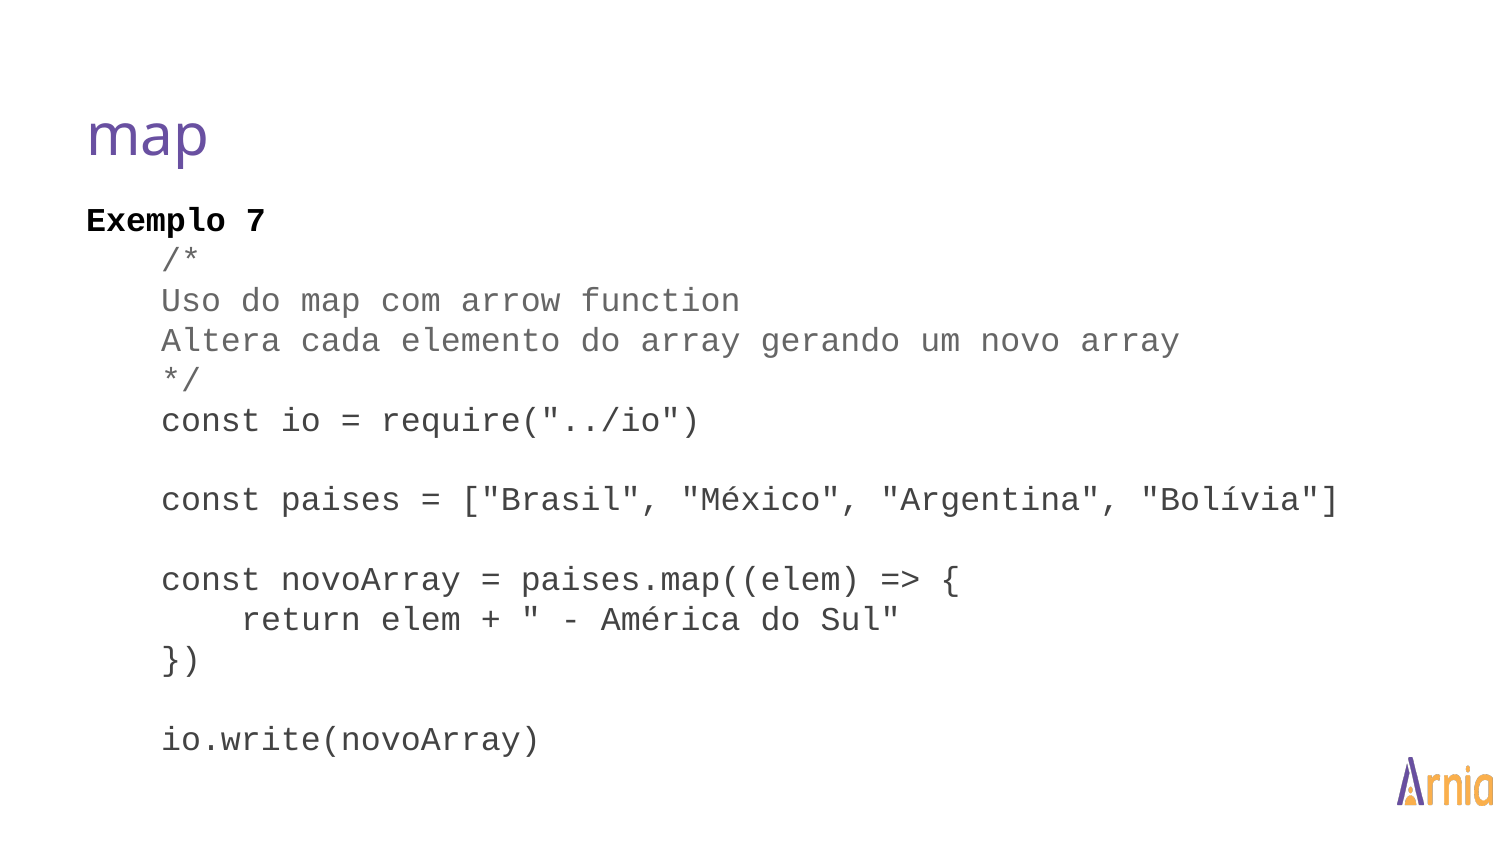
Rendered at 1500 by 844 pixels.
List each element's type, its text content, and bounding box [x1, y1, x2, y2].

text_box map [70, 82, 1236, 183]
picture [1397, 756, 1494, 806]
text_box Exemplo 7 /* Uso do map com arrow function Altera cada elemento do array gerando um novo array */ const io = require("../io") const paises = ["Brasil", "México", "Argentina", "Bolívia"] const novoArray = paises.map((elem) => { return elem + " - América do Sul" }) io.write(novoArray) [71, 183, 1388, 772]
